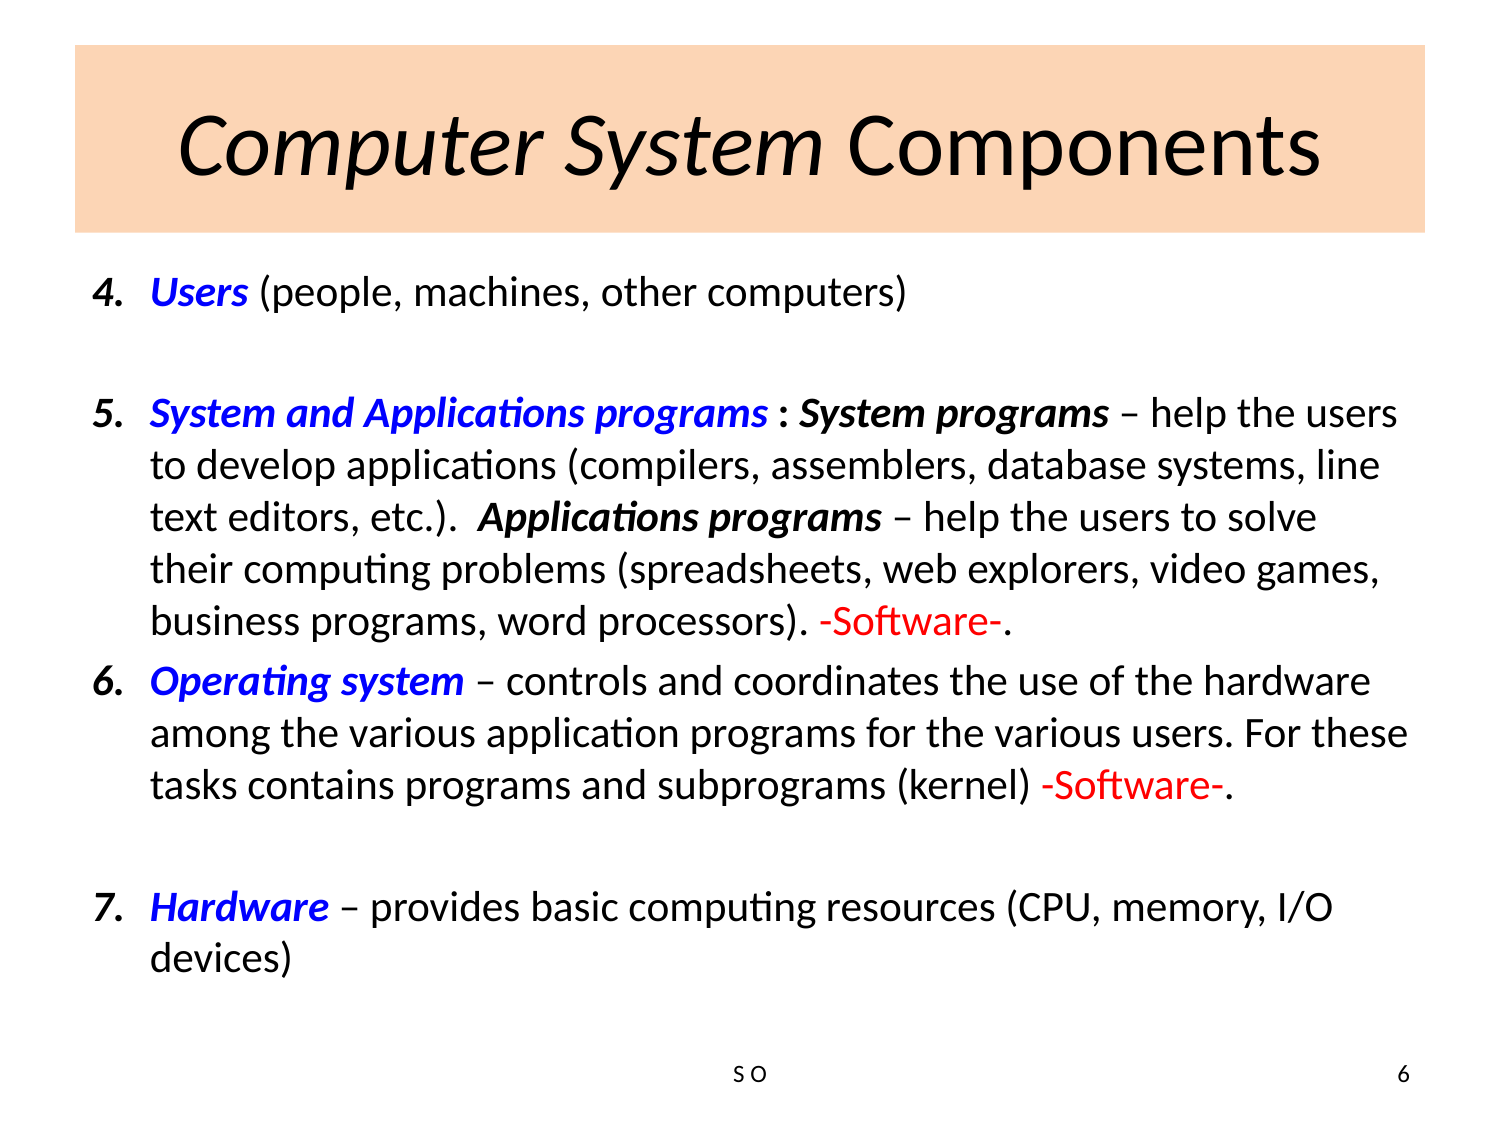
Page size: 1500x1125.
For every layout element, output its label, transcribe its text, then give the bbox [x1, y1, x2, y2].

footer S O [512, 1042, 988, 1103]
list Users (people, machines, other computers) System and Applications programs : System programs – help the users to develop applications (compilers, assemblers, database systems, line text editors, etc.). Applications programs – help the users to solve their computing problems (spreadsheets, web explorers, video games, business programs, word processors). -Software-. Operating system – controls and coordinates the use of the hardware among the various application programs for the various users. For these tasks contains programs and subprograms (kernel) -Software-. Hardware – provides basic computing resources (CPU, memory, I/O devices) [76, 255, 1425, 1014]
title Computer System Components [75, 45, 1425, 233]
slide_number 6 [1074, 1042, 1425, 1103]
